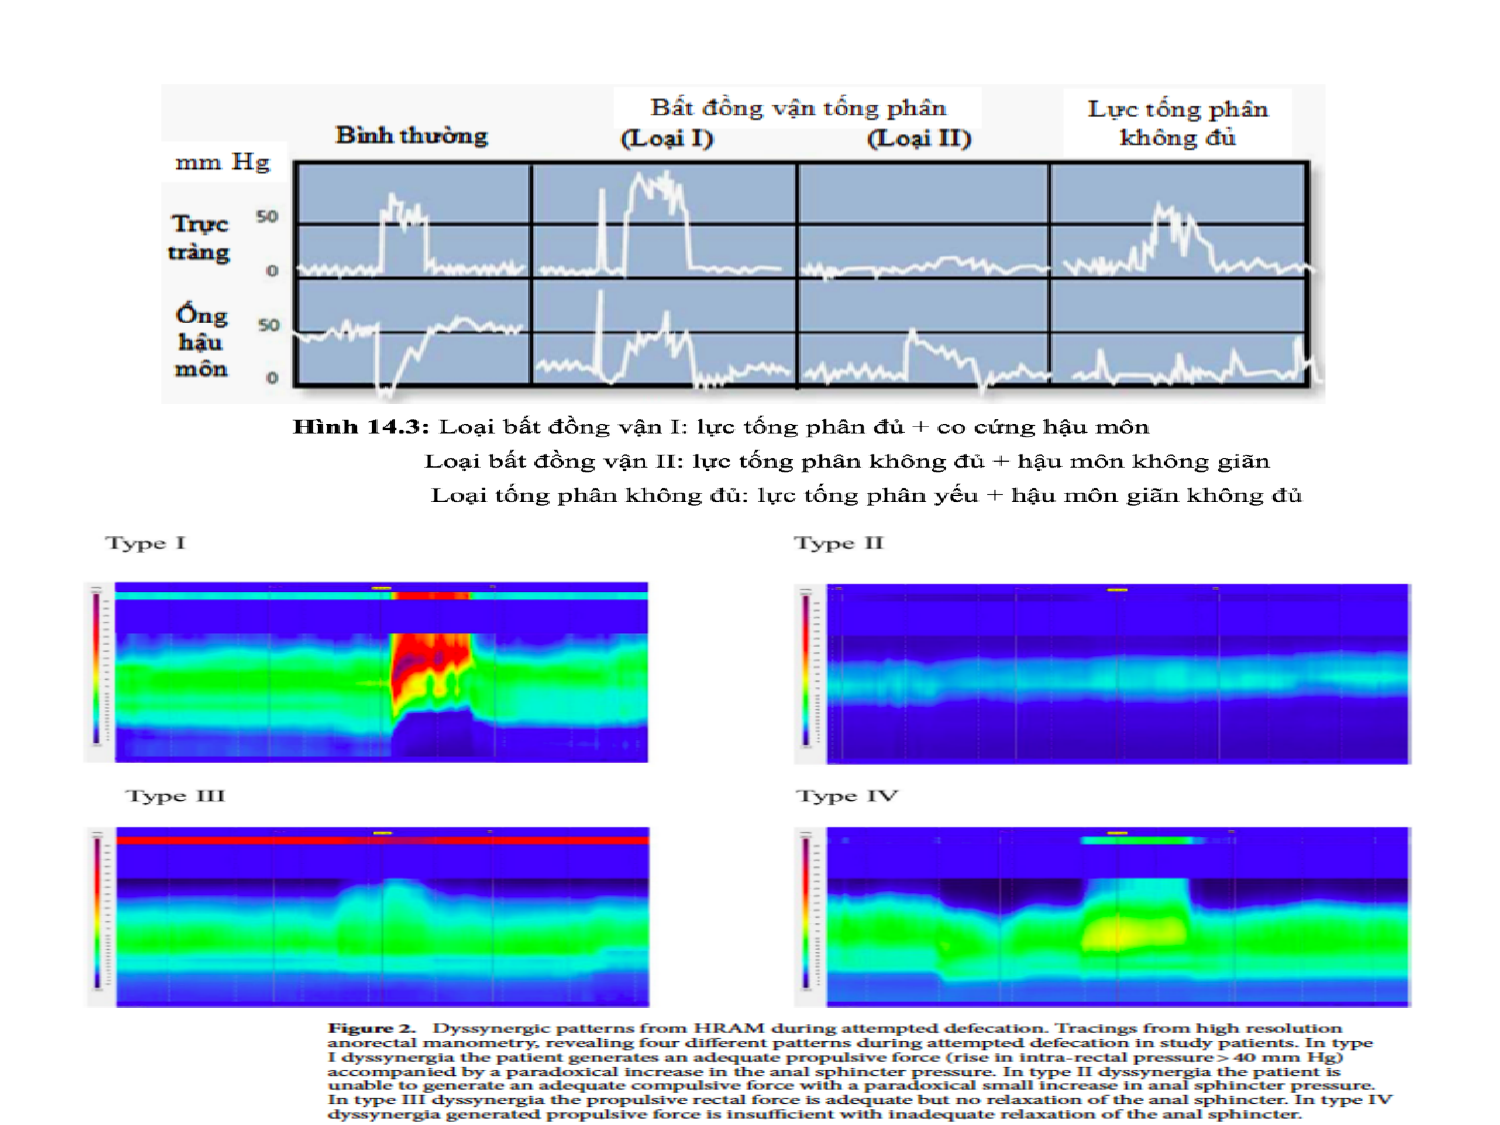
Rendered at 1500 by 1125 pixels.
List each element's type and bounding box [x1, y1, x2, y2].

picture [70, 529, 1434, 1125]
picture [147, 76, 1331, 513]
